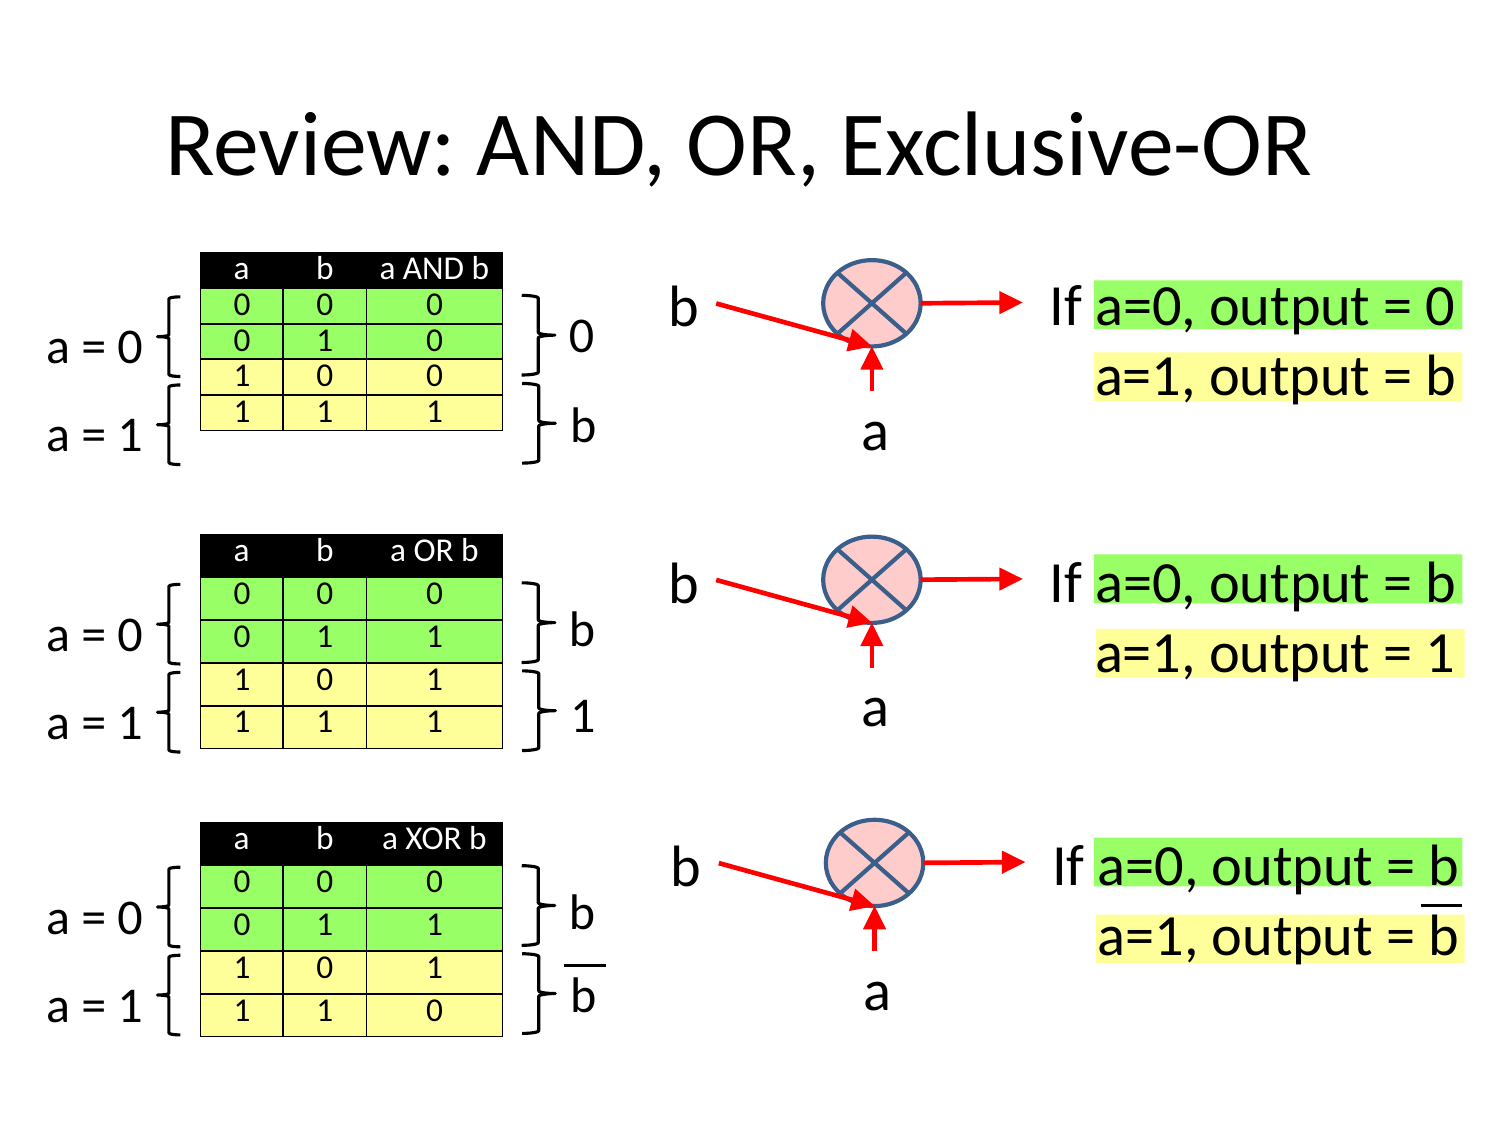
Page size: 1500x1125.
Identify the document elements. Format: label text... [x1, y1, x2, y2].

table_header a [201, 536, 282, 576]
title Review: AND, OR, Exclusive-OR [75, 45, 1425, 233]
table_cell 0 [201, 289, 282, 293]
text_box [22, 865, 606, 1041]
table_header a OR b [367, 536, 502, 576]
table_header a [201, 824, 282, 864]
table_header a XOR b [367, 824, 502, 864]
table_header b [284, 824, 366, 864]
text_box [22, 295, 623, 471]
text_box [653, 536, 1488, 748]
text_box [653, 259, 1488, 471]
table_header b [284, 536, 366, 576]
table_header a AND b [367, 253, 502, 287]
table_header b [284, 253, 366, 287]
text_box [22, 582, 623, 758]
table_cell 0 [367, 289, 502, 293]
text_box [655, 819, 1493, 1031]
table_header a [201, 253, 282, 287]
table_cell 0 [284, 289, 366, 293]
